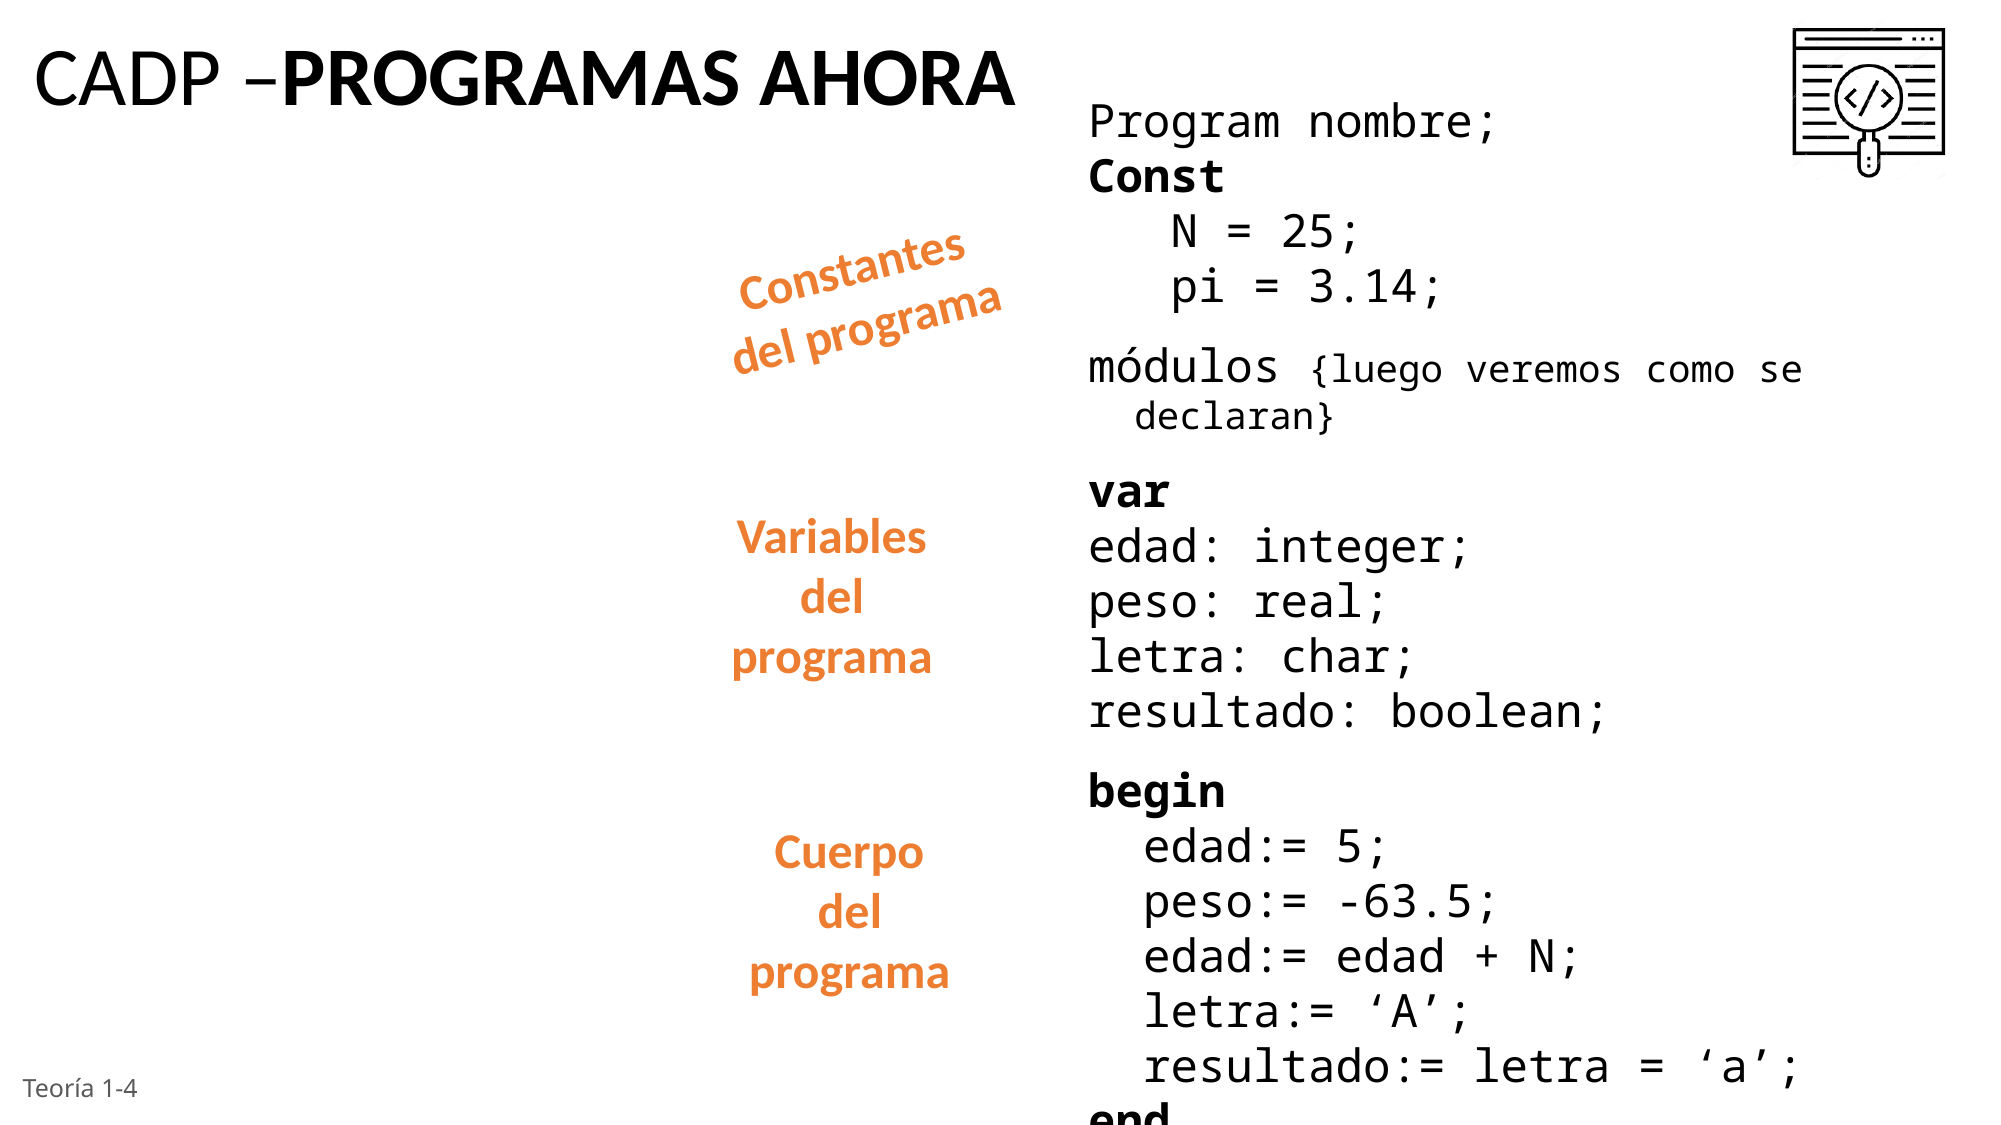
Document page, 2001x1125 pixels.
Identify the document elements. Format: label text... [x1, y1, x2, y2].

text_box Teoría 1-4 [7, 1057, 358, 1118]
text_box Cuerpo del programa [659, 810, 1052, 1006]
picture [1791, 21, 1946, 179]
text_box Program nombre; Const N = 25; pi = 3.14; módulos {luego veremos como se declaran} var edad: integer; peso: real; letra: char; resultado: boolean; begin edad:= 5; peso:= -63.5; edad:= edad + N; letra:= ‘A’; resultado:= letra = ‘a’; end. [1059, 84, 1946, 1085]
text_box Constantes del programa [641, 176, 1059, 411]
title CADP –PROGRAMAS AHORA [19, 21, 1709, 136]
text_box Variables del programa [641, 496, 1034, 692]
